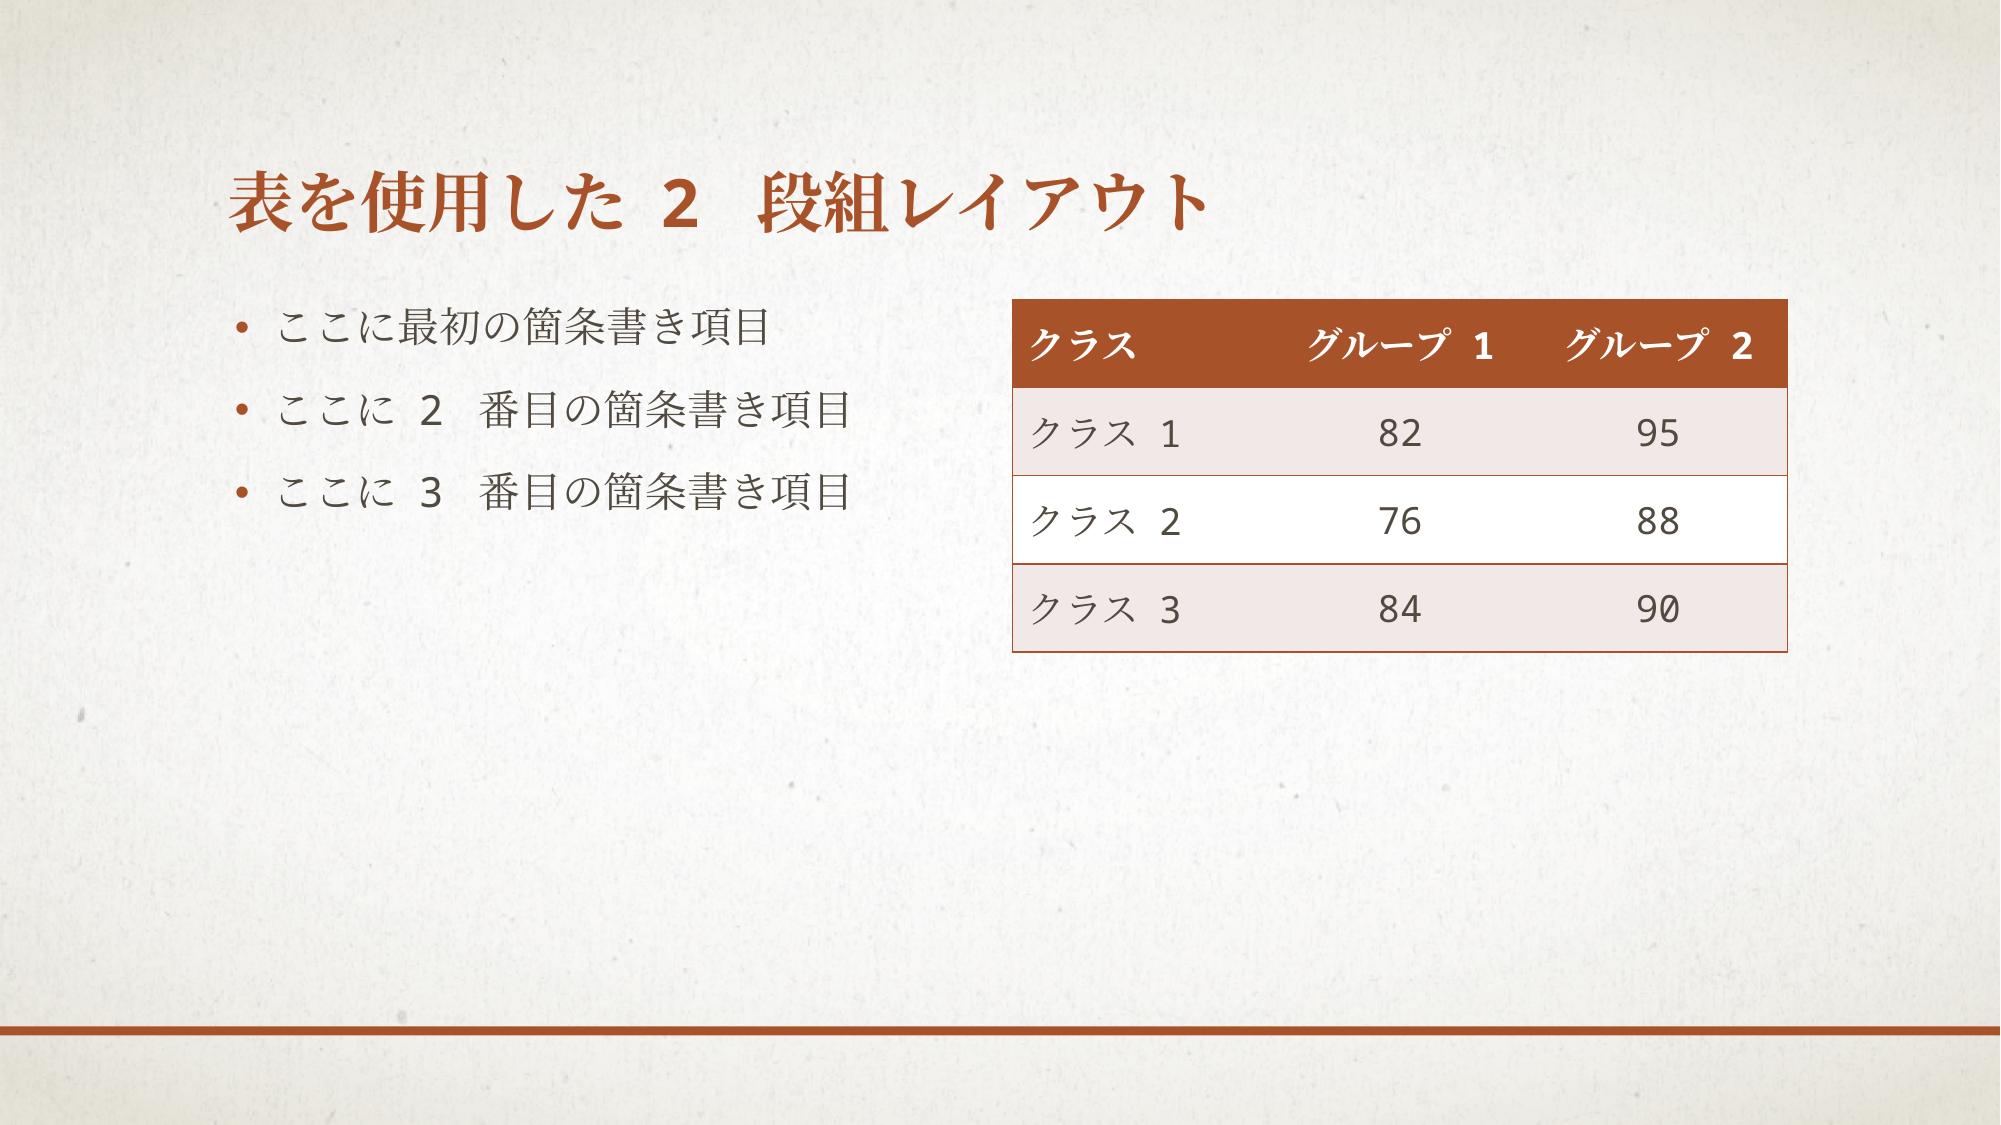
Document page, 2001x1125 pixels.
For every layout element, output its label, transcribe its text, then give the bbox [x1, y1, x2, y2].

table_header グループ 2 [1529, 300, 1787, 387]
table_cell 90 [1529, 565, 1787, 651]
table_cell 84 [1271, 565, 1529, 651]
table_cell クラス 1 [1013, 388, 1271, 475]
picture [0, 0, 2001, 1125]
title 表を使用した 2 段組レイアウト [212, 62, 1788, 250]
list ここに最初の箇条書き項目 ここに 2 番目の箇条書き項目 ここに 3 番目の箇条書き項目 [212, 299, 988, 975]
table_cell 95 [1529, 388, 1787, 475]
table_cell クラス 2 [1013, 476, 1271, 563]
table_header グループ 1 [1271, 300, 1529, 387]
table_cell 76 [1271, 476, 1529, 563]
table_header クラス [1013, 300, 1271, 387]
table_cell 88 [1529, 476, 1787, 563]
table_cell 82 [1271, 388, 1529, 475]
table_cell クラス 3 [1013, 565, 1271, 651]
